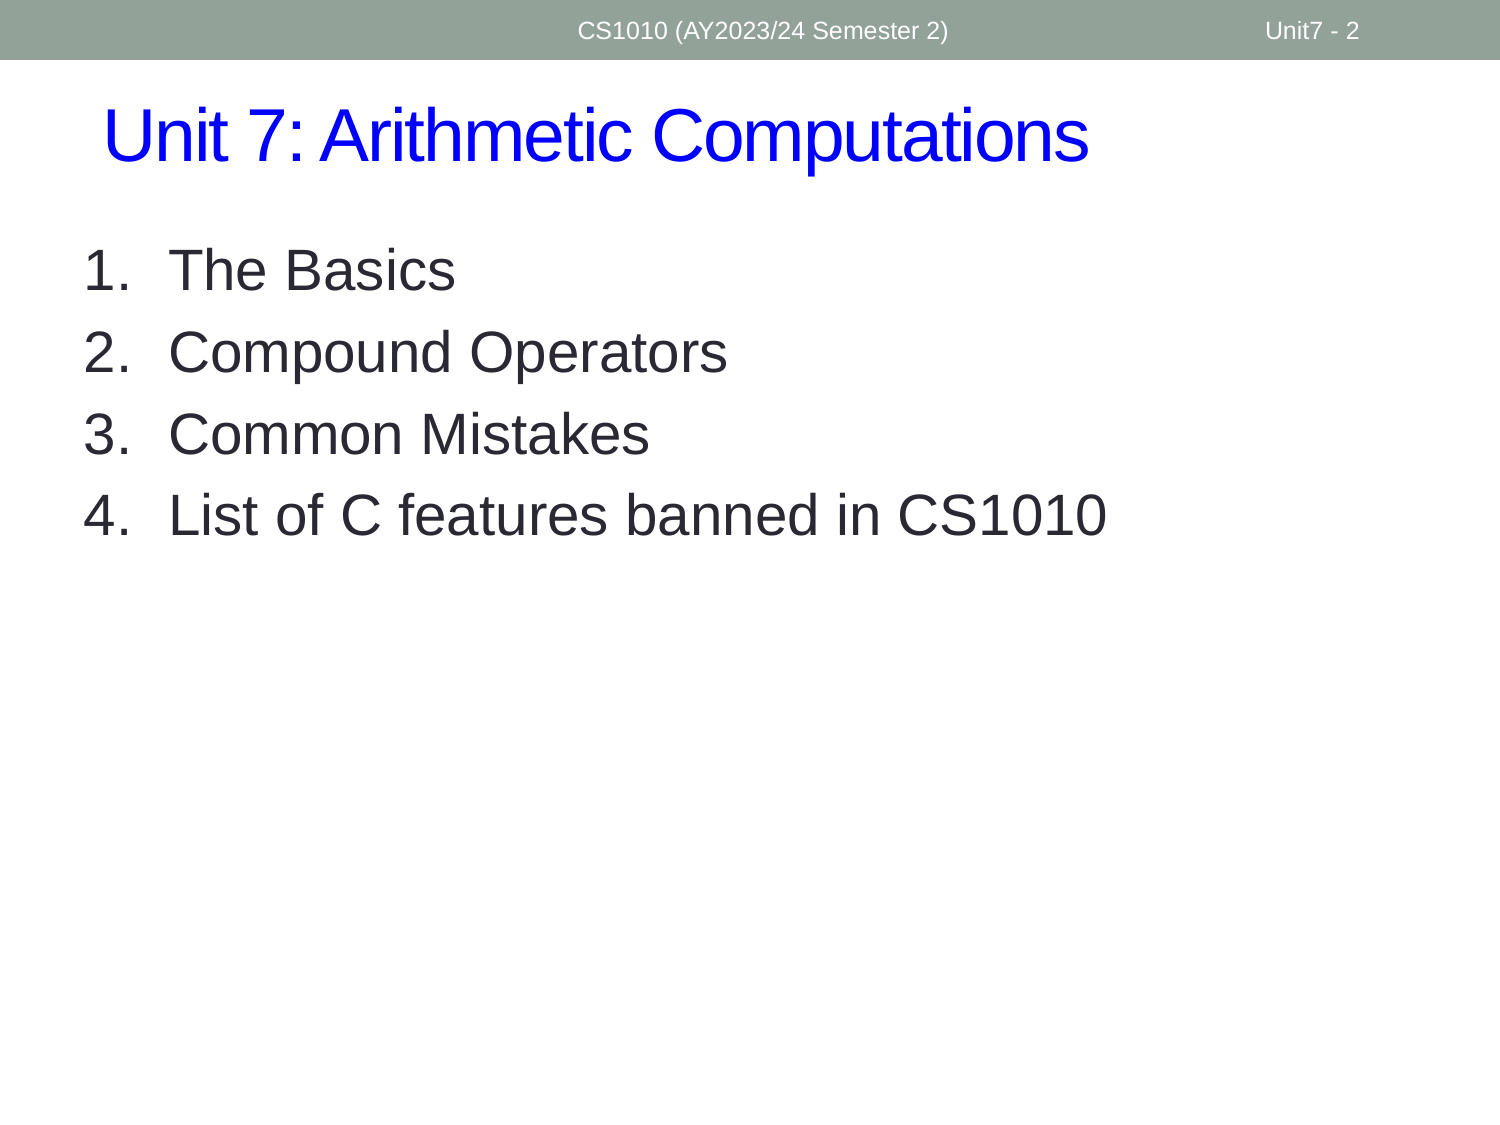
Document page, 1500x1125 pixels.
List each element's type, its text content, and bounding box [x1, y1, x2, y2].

footer CS1010 (AY2023/24 Semester 2) [562, 3, 1238, 57]
title Unit 7: Arithmetic Computations [87, 62, 1463, 200]
slide_number Unit7 - 2 [1250, 3, 1425, 57]
list The Basics Compound Operators Common Mistakes List of C features banned in CS1010 [68, 224, 1450, 963]
